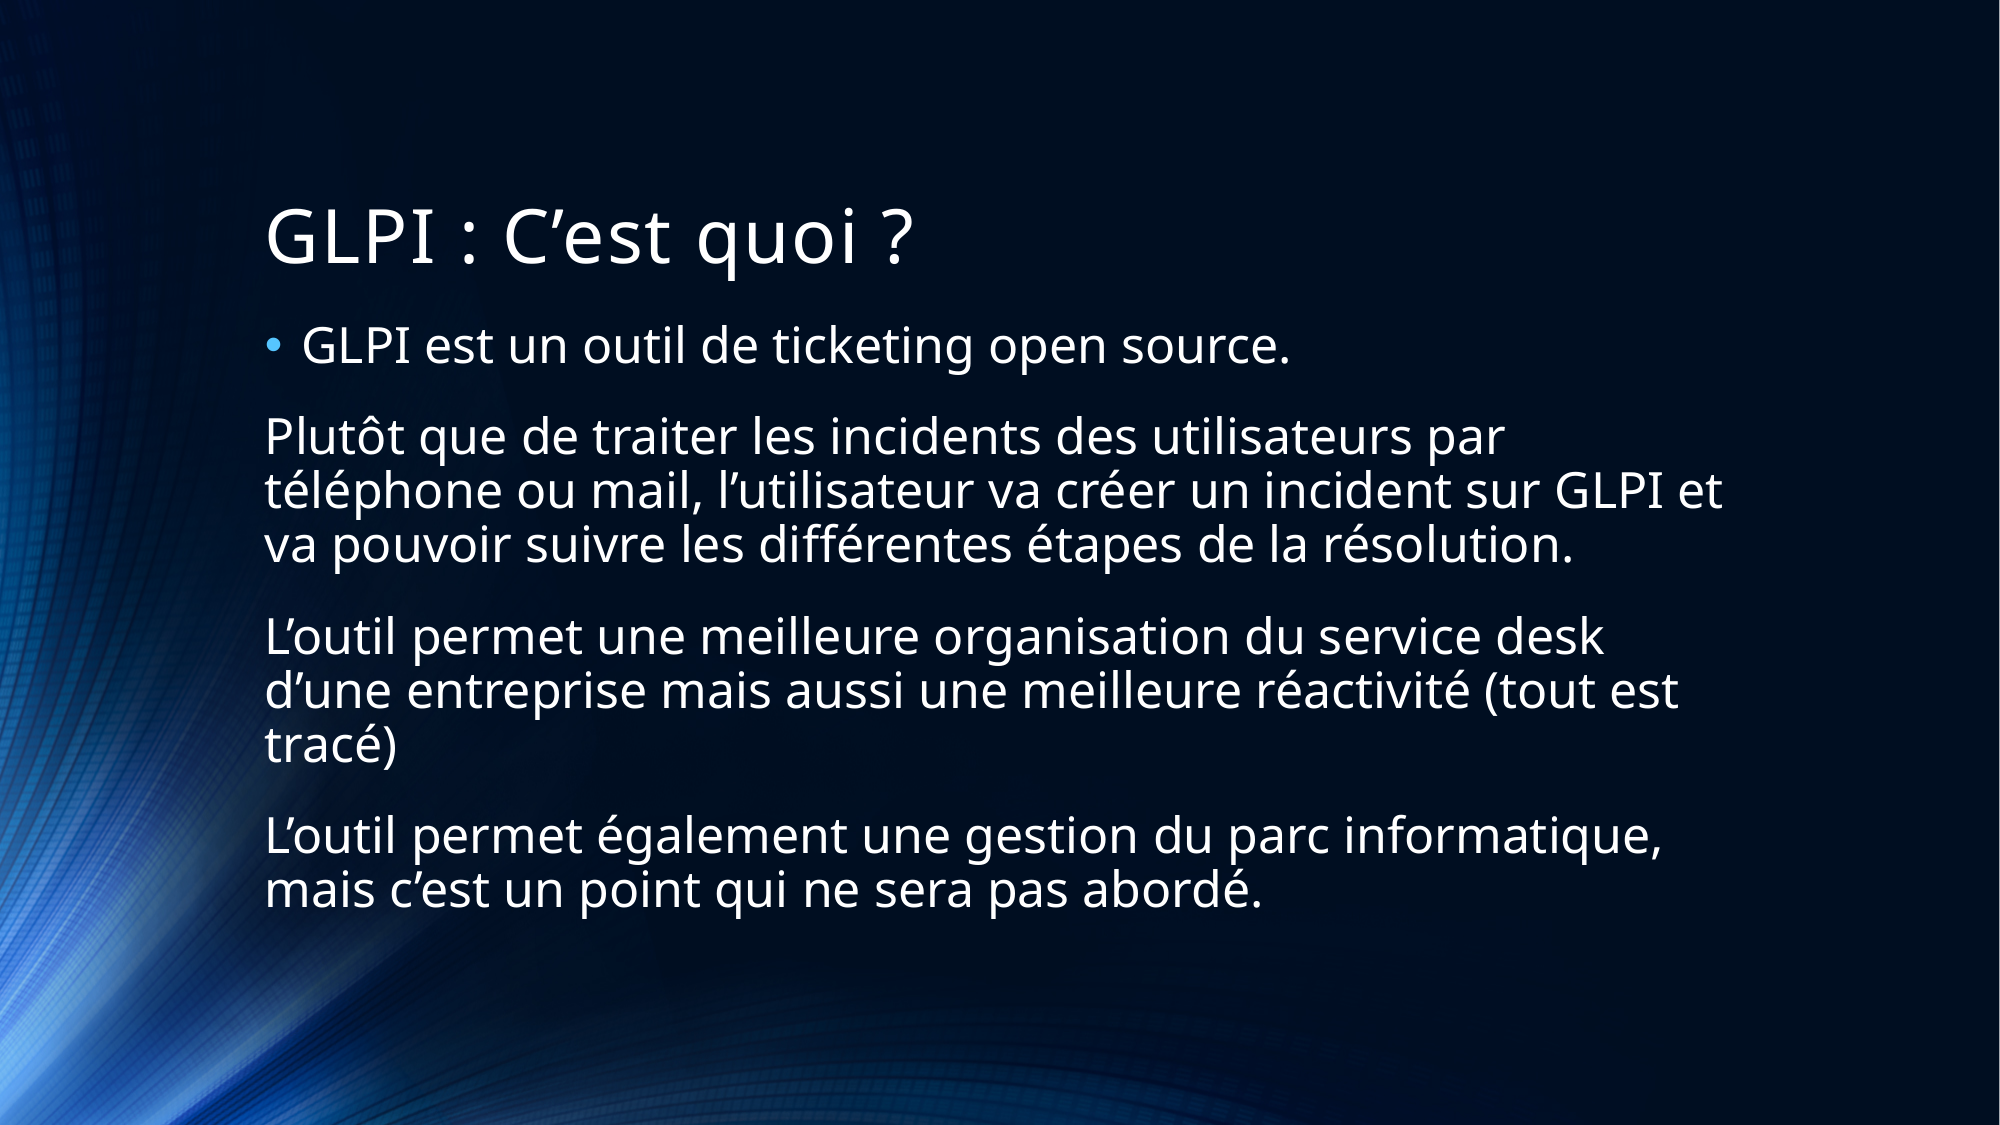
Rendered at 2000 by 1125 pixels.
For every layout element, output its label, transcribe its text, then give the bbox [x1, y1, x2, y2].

picture [0, 0, 2000, 1125]
title GLPI : C’est quoi ? [249, 62, 1750, 288]
list GLPI est un outil de ticketing open source. Plutôt que de traiter les incidents des utilisateurs par téléphone ou mail, l’utilisateur va créer un incident sur GLPI et va pouvoir suivre les différentes étapes de la résolution. L’outil permet une meilleure organisation du service desk d’une entreprise mais aussi une meilleure réactivité (tout est tracé) L’outil permet également une gestion du parc informatique, mais c’est un point qui ne sera pas abordé. [249, 312, 1749, 988]
